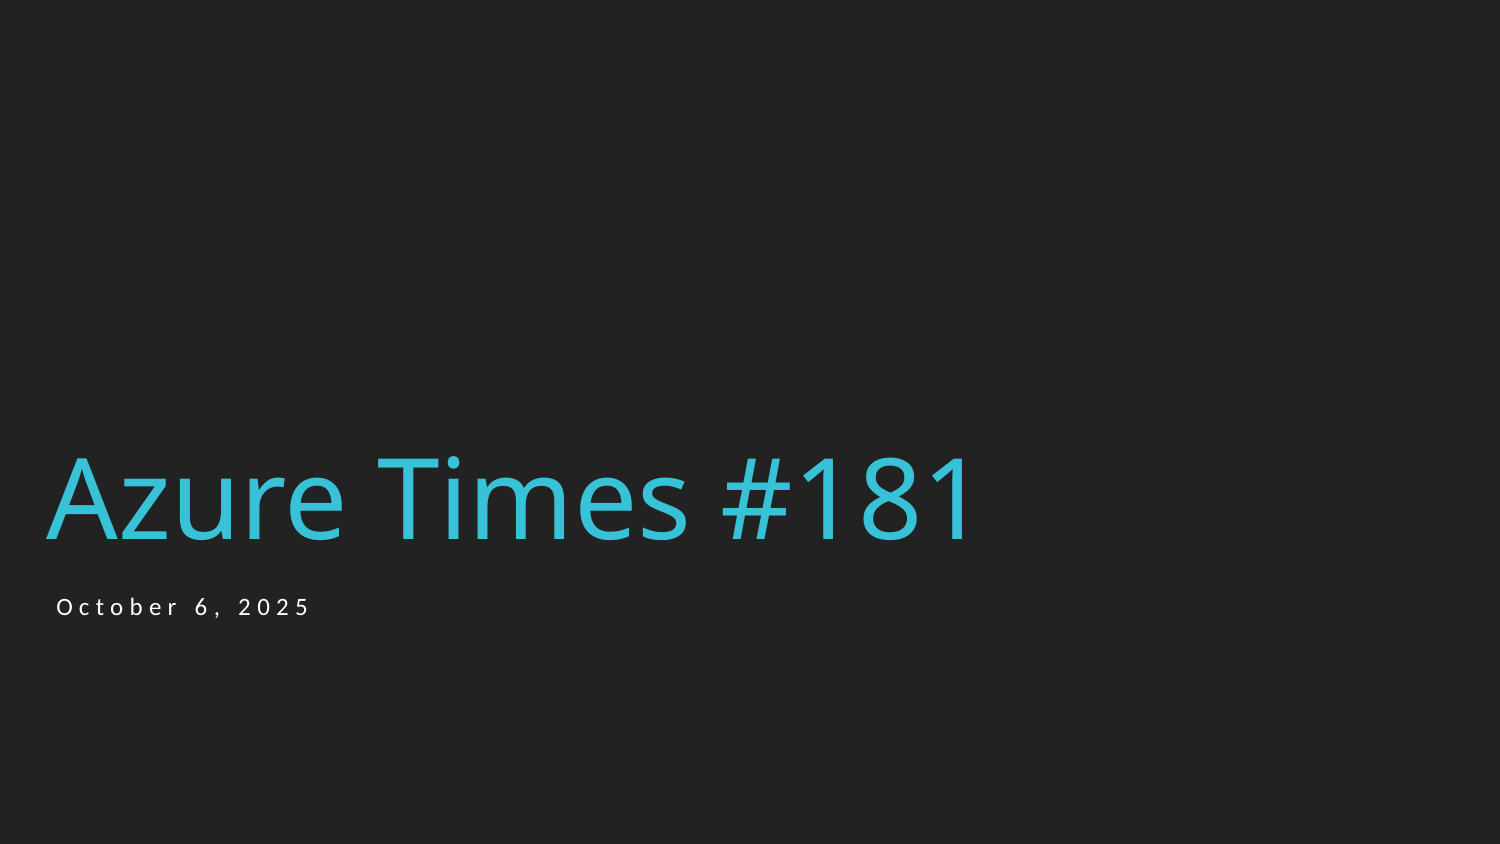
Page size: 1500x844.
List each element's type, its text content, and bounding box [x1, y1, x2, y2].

list October 6, 2025 [56, 590, 1444, 619]
title Azure Times #181 [46, 196, 1434, 563]
